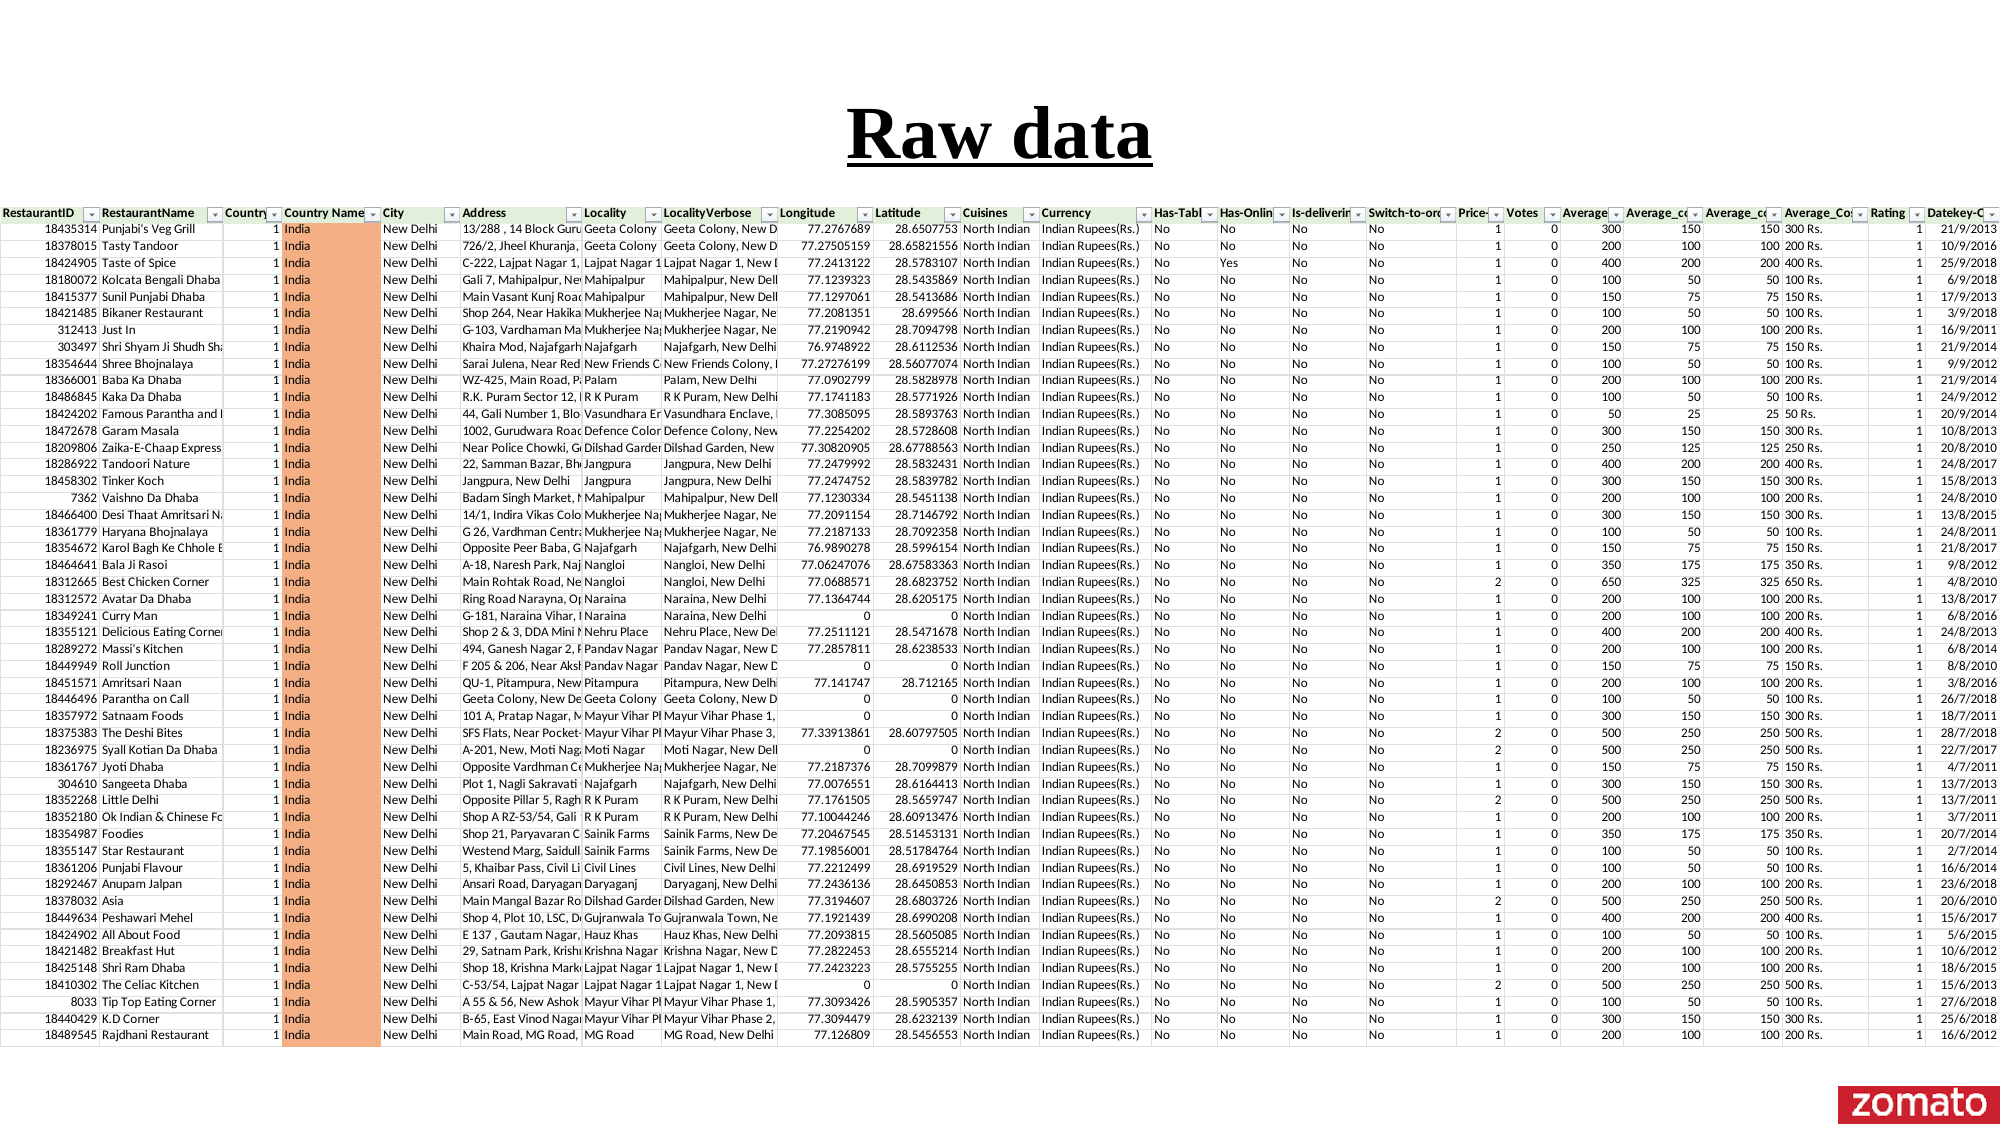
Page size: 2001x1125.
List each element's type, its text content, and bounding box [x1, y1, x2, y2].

picture [1838, 1086, 2000, 1125]
picture [0, 206, 2000, 1047]
title Raw data [615, 61, 1385, 206]
